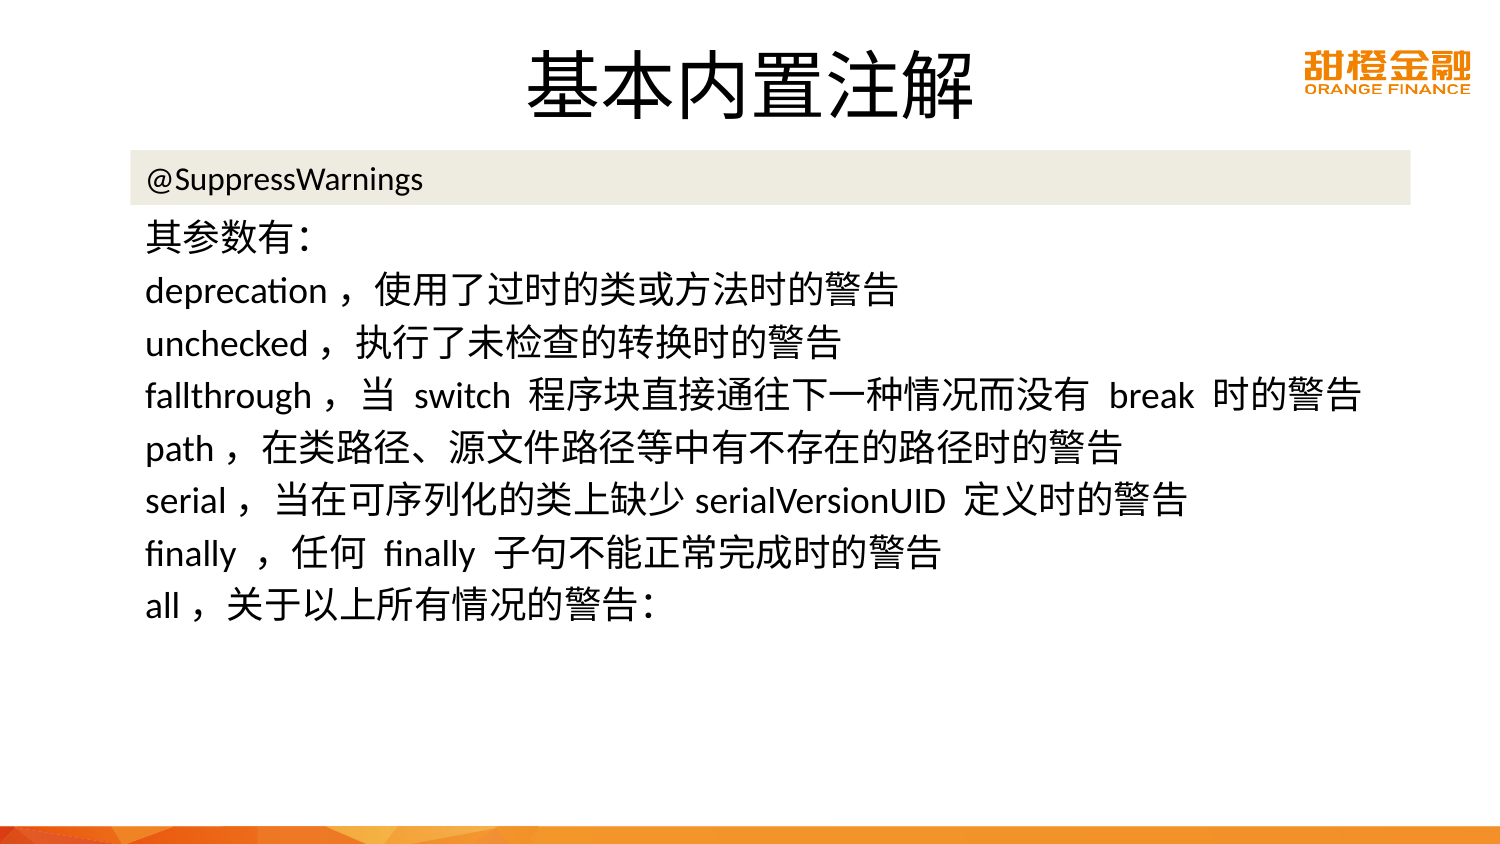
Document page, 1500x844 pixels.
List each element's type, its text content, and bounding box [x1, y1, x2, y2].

title 基本内置注解 [75, 13, 1425, 154]
picture [0, 0, 1500, 844]
text_box 其参数有： deprecation，使用了过时的类或方法时的警告 unchecked，执行了未检查的转换时的警告 fallthrough，当 switch 程序块直接通往下一种情况而没有 break 时的警告 path，在类路径、源文件路径等中有不存在的路径时的警告 serial，当在可序列化的类上缺少serialVersionUID 定义时的警告 finally ，任何 finally 子句不能正常完成时的警告 all，关于以上所有情况的警告： [130, 206, 1438, 321]
text_box @SuppressWarnings [130, 150, 1411, 205]
